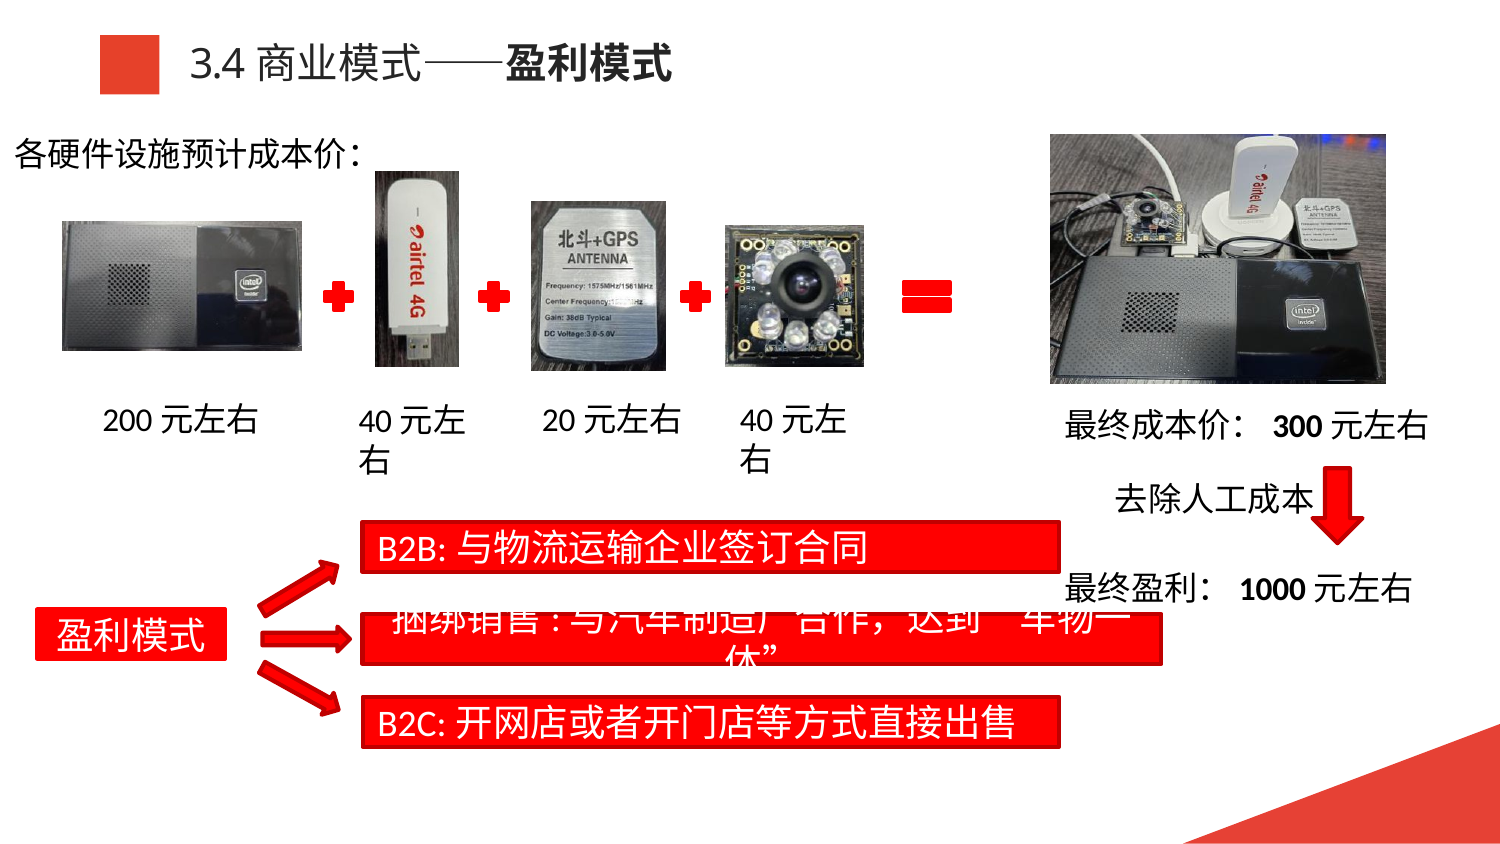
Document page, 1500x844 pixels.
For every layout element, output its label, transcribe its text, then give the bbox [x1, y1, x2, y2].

text_box 盈利模式 [35, 607, 227, 661]
text_box 40元左右 [343, 391, 512, 487]
text_box B2C:开网店或者开门店等方式直接出售 [361, 695, 1061, 749]
text_box [260, 624, 353, 654]
text_box [323, 281, 354, 312]
text_box 捆绑销售:与汽车制造厂合作，达到“车物一体” [360, 612, 1163, 666]
text_box 各硬件设施预计成本价： [0, 125, 368, 181]
text_box [478, 281, 510, 312]
text_box [902, 280, 952, 296]
picture [724, 225, 864, 368]
picture [531, 201, 666, 372]
text_box 最终成本价：300元左右 [1050, 396, 1462, 452]
text_box 最终盈利：1000元左右 [1050, 559, 1462, 615]
text_box B2B:与物流运输企业签订合同 [360, 520, 1061, 574]
text_box [100, 35, 160, 95]
text_box [257, 659, 341, 717]
picture [62, 221, 303, 352]
picture [1049, 134, 1386, 384]
picture [374, 171, 459, 368]
title 3.4商业模式——盈利模式 [187, 34, 901, 178]
text_box 20元左右 [527, 390, 710, 446]
text_box 200元左右 [87, 391, 305, 446]
text_box 去除人工成本 [1099, 470, 1351, 526]
text_box [902, 297, 952, 313]
text_box 40元左右 [725, 390, 896, 486]
text_box [257, 559, 340, 619]
text_box [680, 281, 711, 312]
text_box [1317, 466, 1365, 546]
